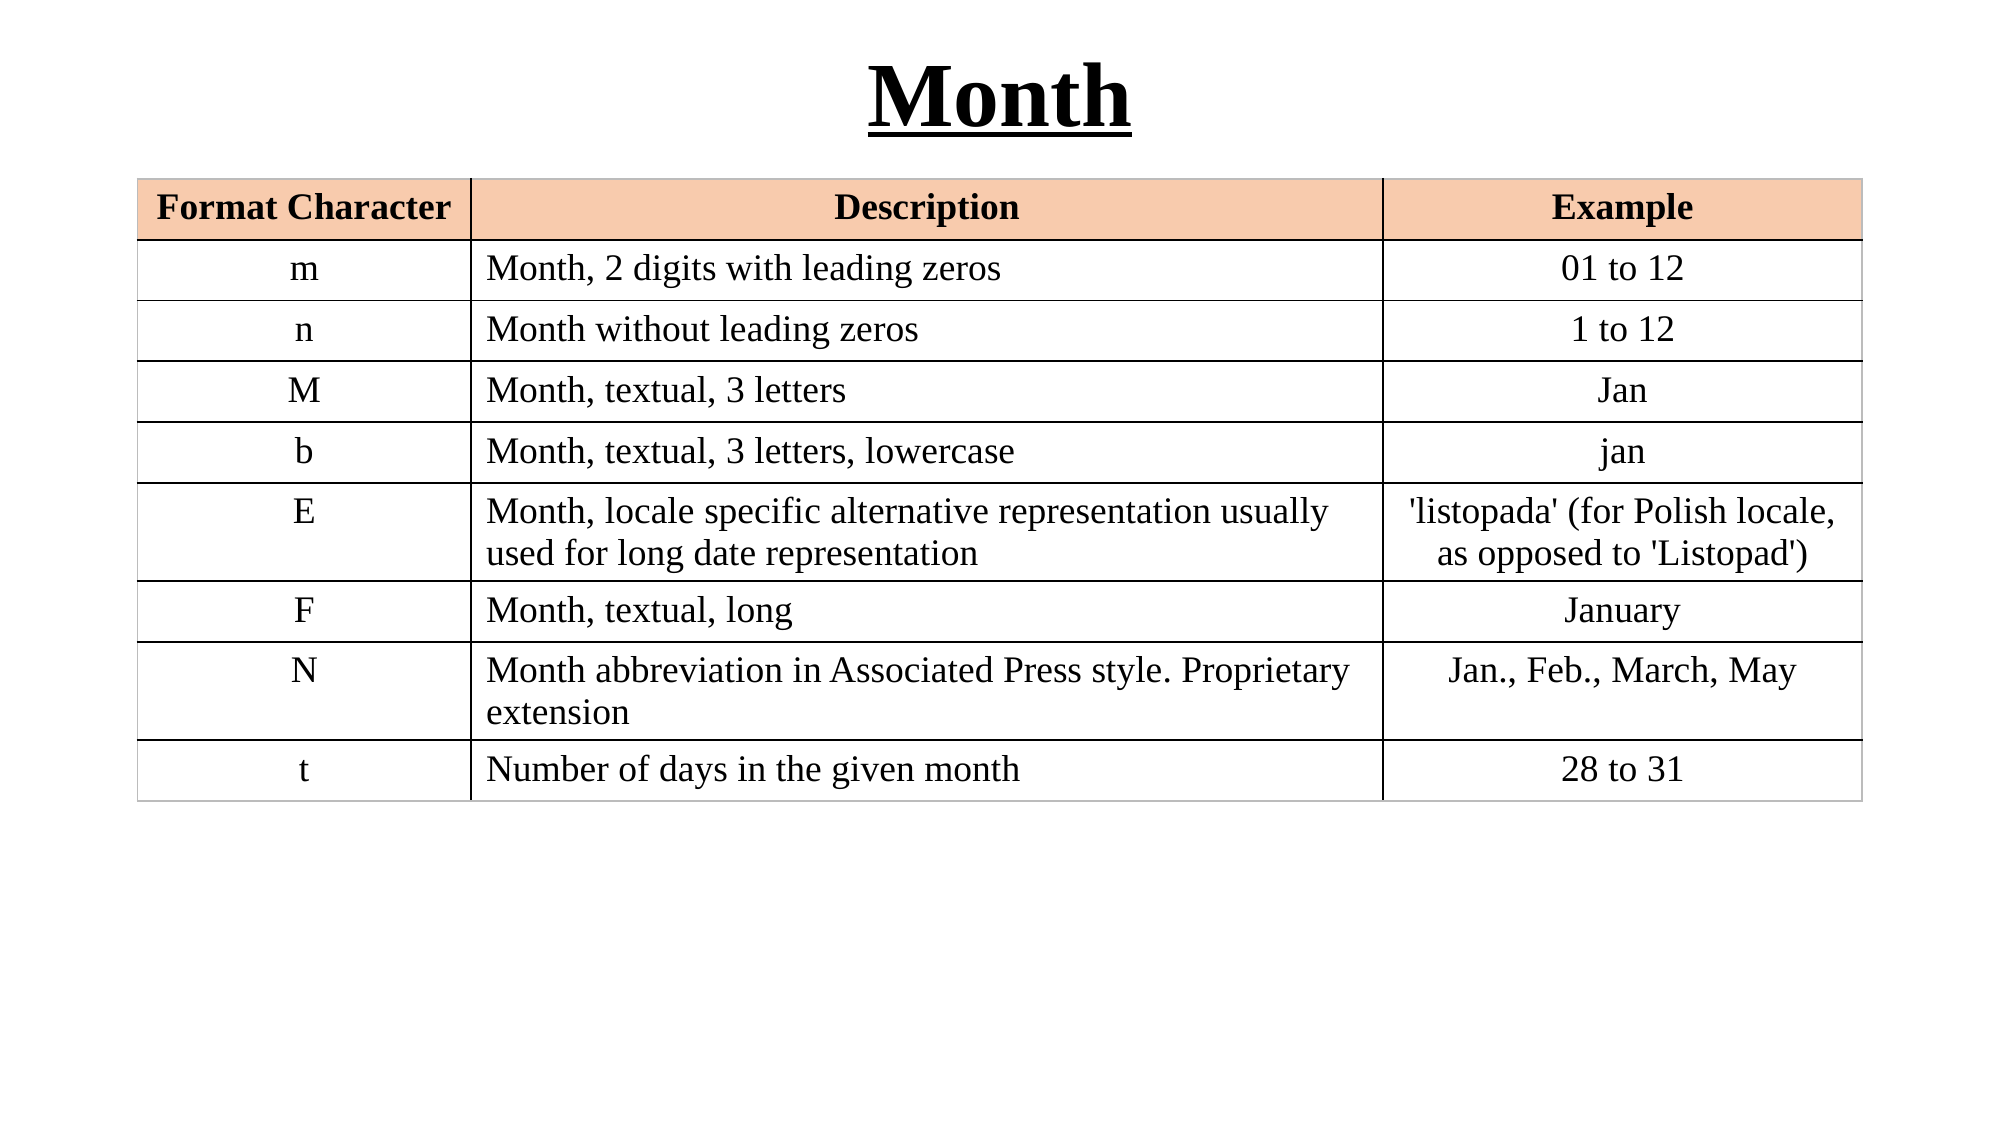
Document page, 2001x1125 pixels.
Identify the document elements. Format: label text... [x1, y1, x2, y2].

table_cell b [138, 423, 470, 482]
table_cell t [138, 741, 470, 800]
table_header Description [472, 180, 1382, 239]
table_cell jan [1384, 423, 1861, 482]
table_header Format Character [138, 180, 470, 239]
table_cell 'listopada' (for Polish locale, as opposed to 'Listopad') [1384, 484, 1861, 580]
table_cell Month, textual, long [472, 582, 1382, 641]
table_cell Jan., Feb., March, May [1384, 643, 1861, 739]
table_cell Month, locale specific alternative representation usually used for long date representation [472, 484, 1382, 580]
table_cell N [138, 643, 470, 739]
table_cell Month, 2 digits with leading zeros [472, 241, 1382, 300]
table_cell E [138, 484, 470, 580]
table_cell Number of days in the given month [472, 741, 1382, 800]
table_cell Month, textual, 3 letters, lowercase [472, 423, 1382, 482]
table_cell Month abbreviation in Associated Press style. Proprietary extension [472, 643, 1382, 739]
table_cell F [138, 582, 470, 641]
table_cell Jan [1384, 362, 1861, 421]
table_cell 1 to 12 [1384, 301, 1861, 360]
table_cell 28 to 31 [1384, 741, 1861, 800]
title Month [137, 15, 1863, 178]
table_cell Month without leading zeros [472, 301, 1382, 360]
table_cell January [1384, 582, 1861, 641]
table_cell Month, textual, 3 letters [472, 362, 1382, 421]
table_cell M [138, 362, 470, 421]
table_cell n [138, 301, 470, 360]
table_cell 01 to 12 [1384, 241, 1861, 300]
table_header Example [1384, 180, 1861, 239]
table_cell m [138, 241, 470, 300]
